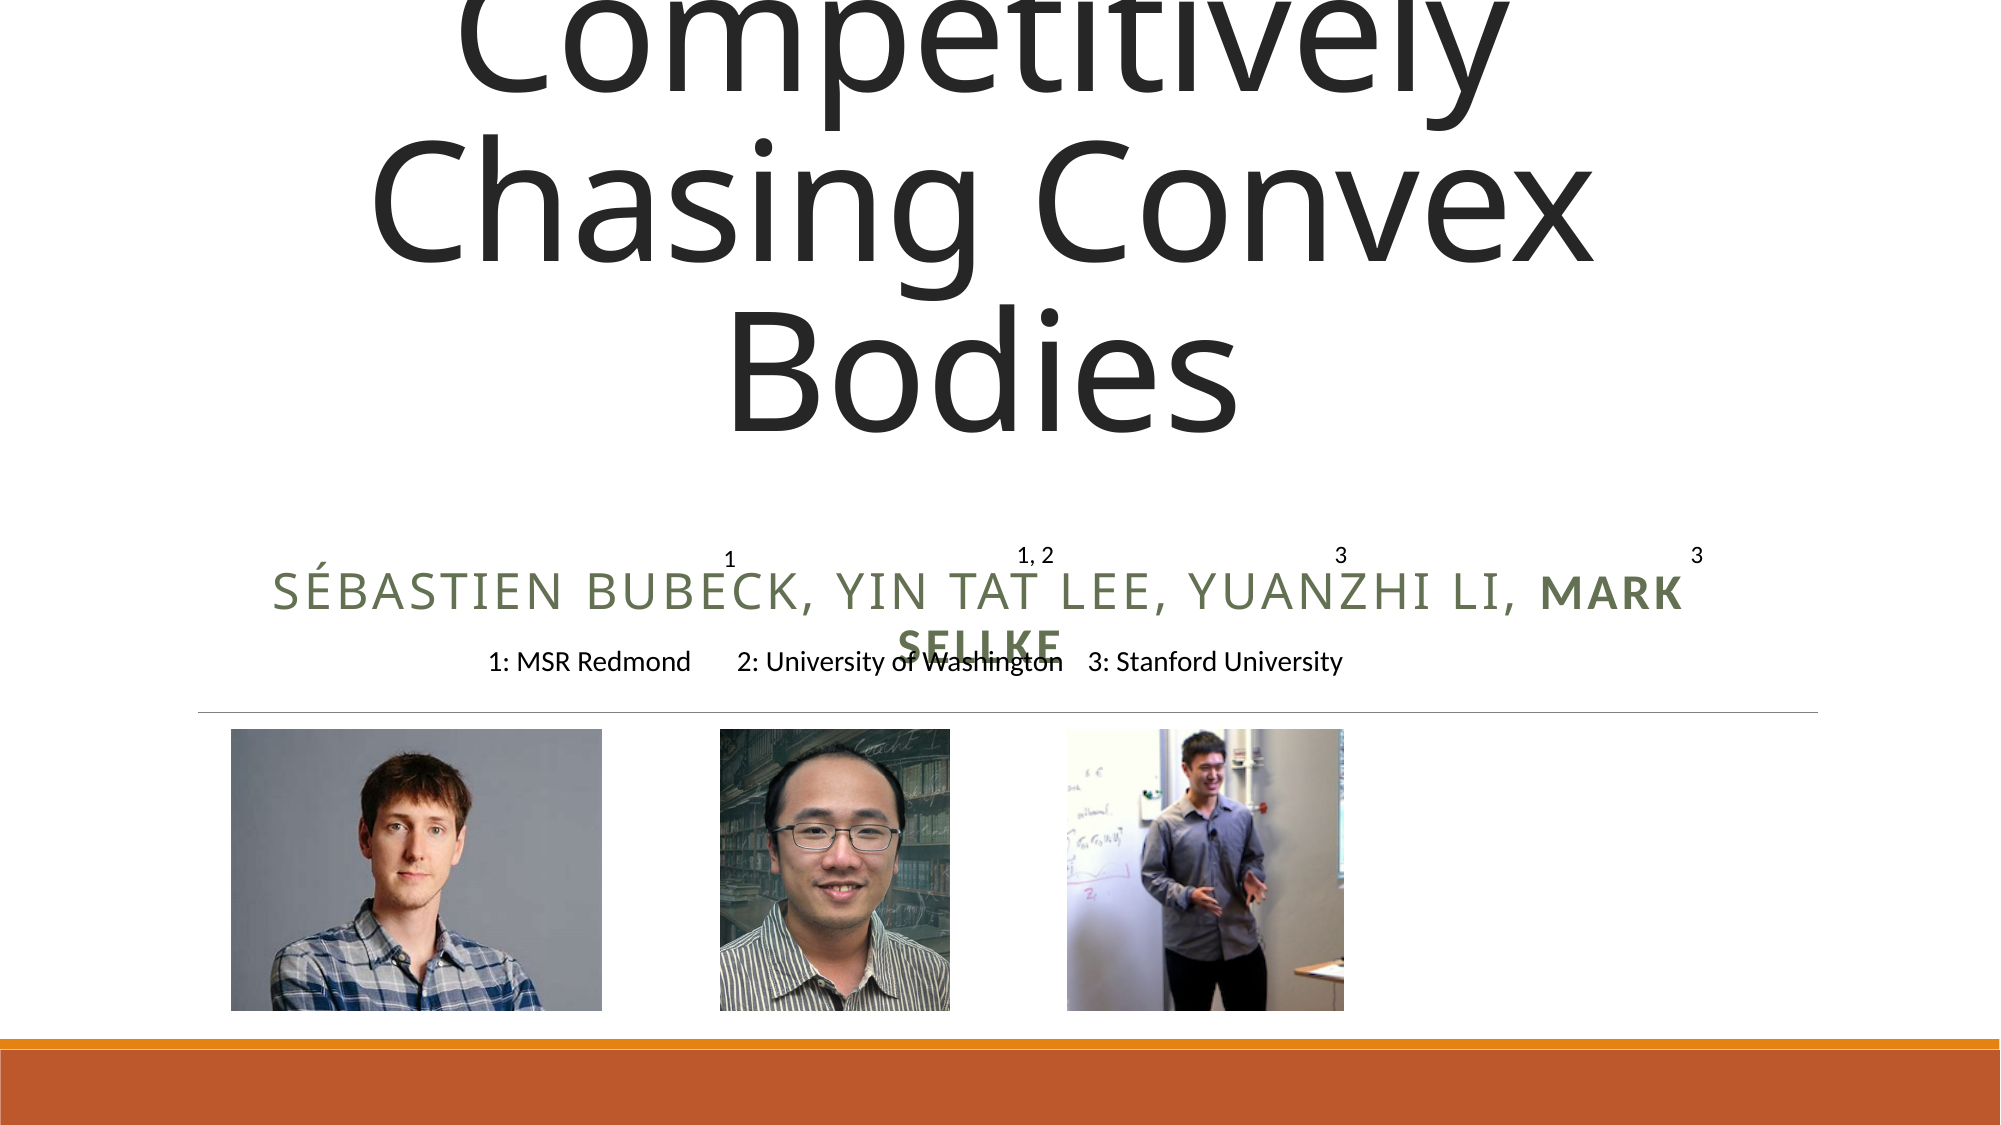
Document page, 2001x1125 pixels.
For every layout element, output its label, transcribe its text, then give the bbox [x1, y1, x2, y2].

subtitle SÉbastien Bubeck, Yin Tat Lee, Yuanzhi Li, Mark Sellke [229, 469, 1730, 742]
text_box 1, 2 [1001, 531, 1070, 576]
text_box 3 [1319, 531, 1363, 576]
text_box 1: MSR Redmond 2: University of Washington 3: Stanford University [472, 634, 1359, 685]
text_box 3 [1675, 531, 1719, 576]
picture [719, 728, 950, 1012]
picture [1067, 728, 1345, 1012]
title Competitively Chasing Convex Bodies [231, 81, 1731, 473]
picture [230, 728, 602, 1012]
text_box 1 [708, 535, 752, 580]
